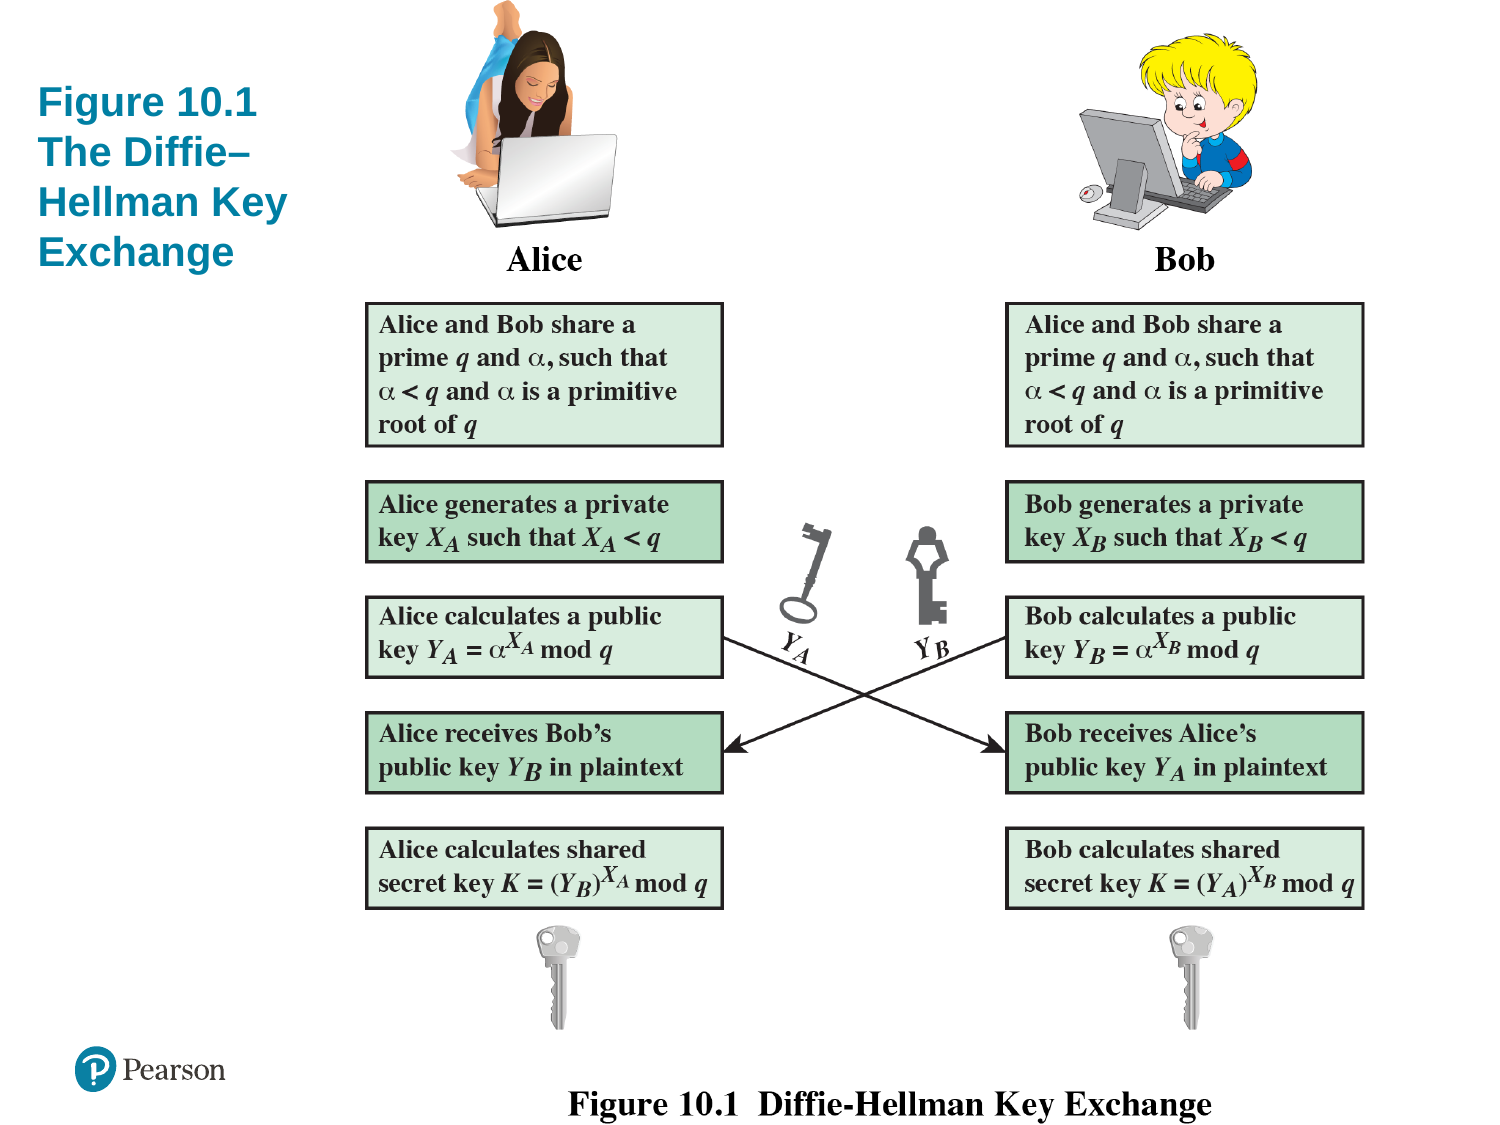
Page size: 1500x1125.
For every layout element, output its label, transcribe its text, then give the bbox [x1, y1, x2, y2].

picture [362, 0, 1370, 1125]
title Figure 10.1 The Diffie–Hellman Key Exchange [37, 24, 338, 275]
